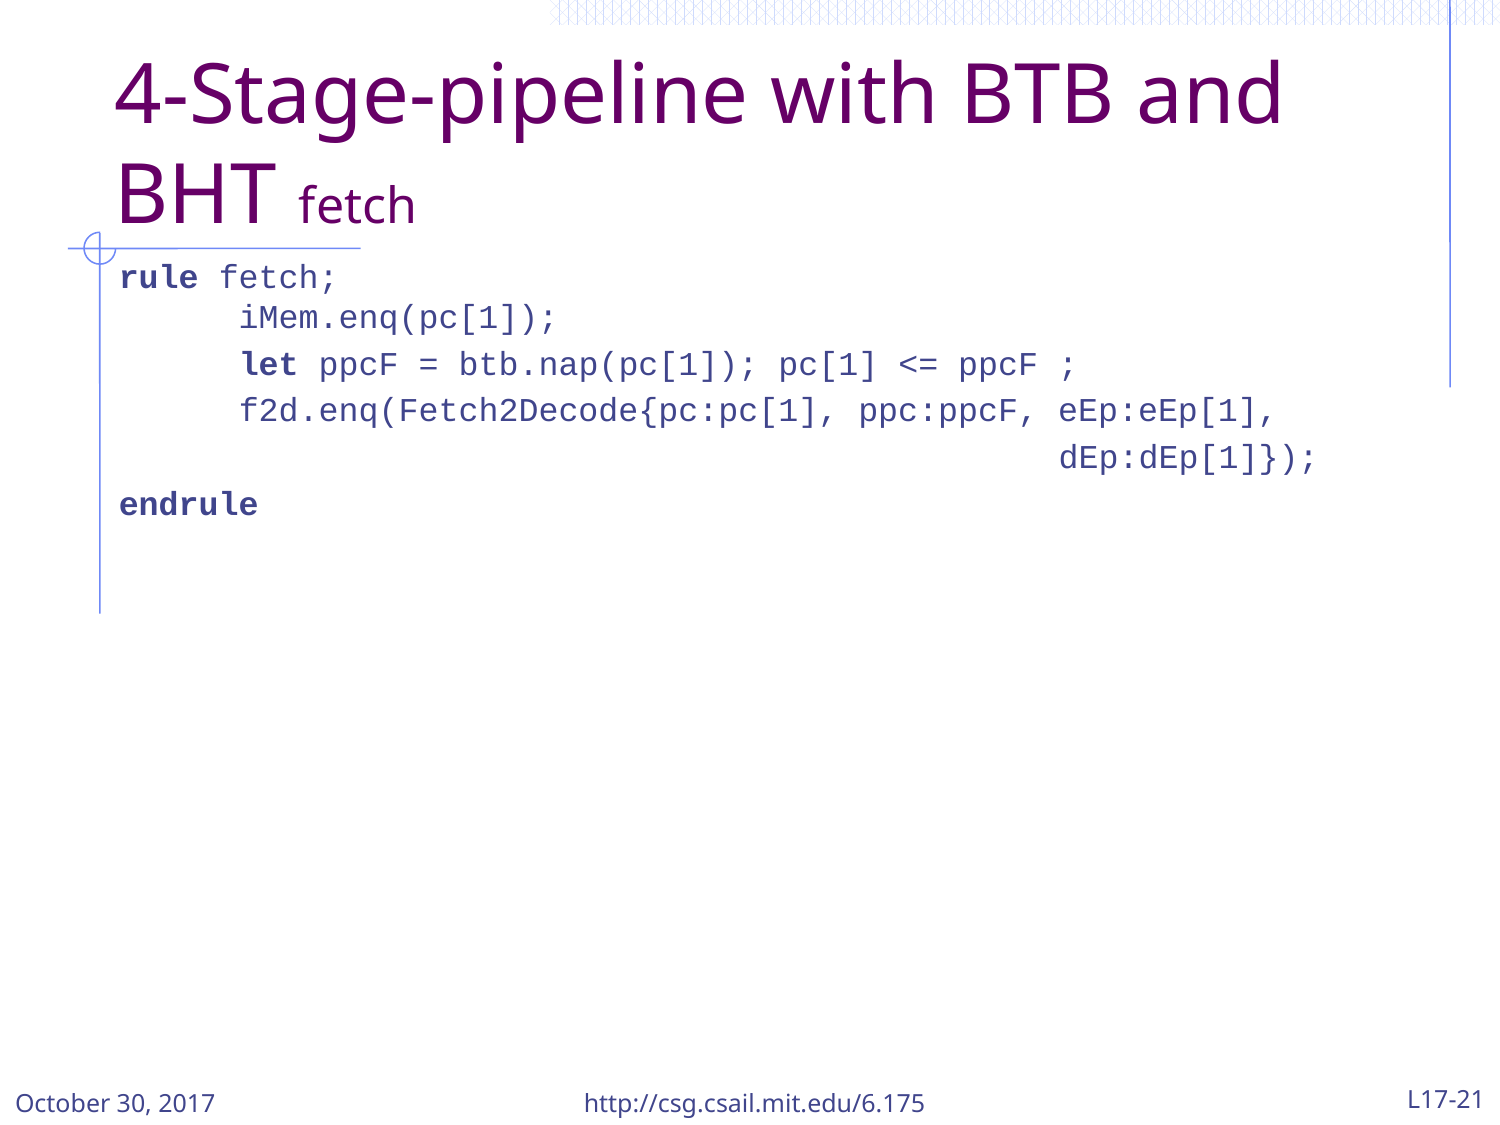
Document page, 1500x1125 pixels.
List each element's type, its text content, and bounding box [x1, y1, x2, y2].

slide_number L17-21 [1187, 1049, 1500, 1125]
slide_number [0, 1049, 313, 1125]
title 4-Stage-pipeline with BTB and BHT fetch [99, 60, 1450, 249]
footer http://csg.csail.mit.edu/6.175 [508, 1049, 1002, 1125]
list rule fetch; iMem.enq(pc[1]); let ppcF = btb.nap(pc[1]); pc[1] <= ppcF ; f2d.enq(Fetch2Decode{pc:pc[1], ppc:ppcF, eEp:eEp[1], dEp:dEp[1]}); endrule [103, 247, 1462, 1082]
